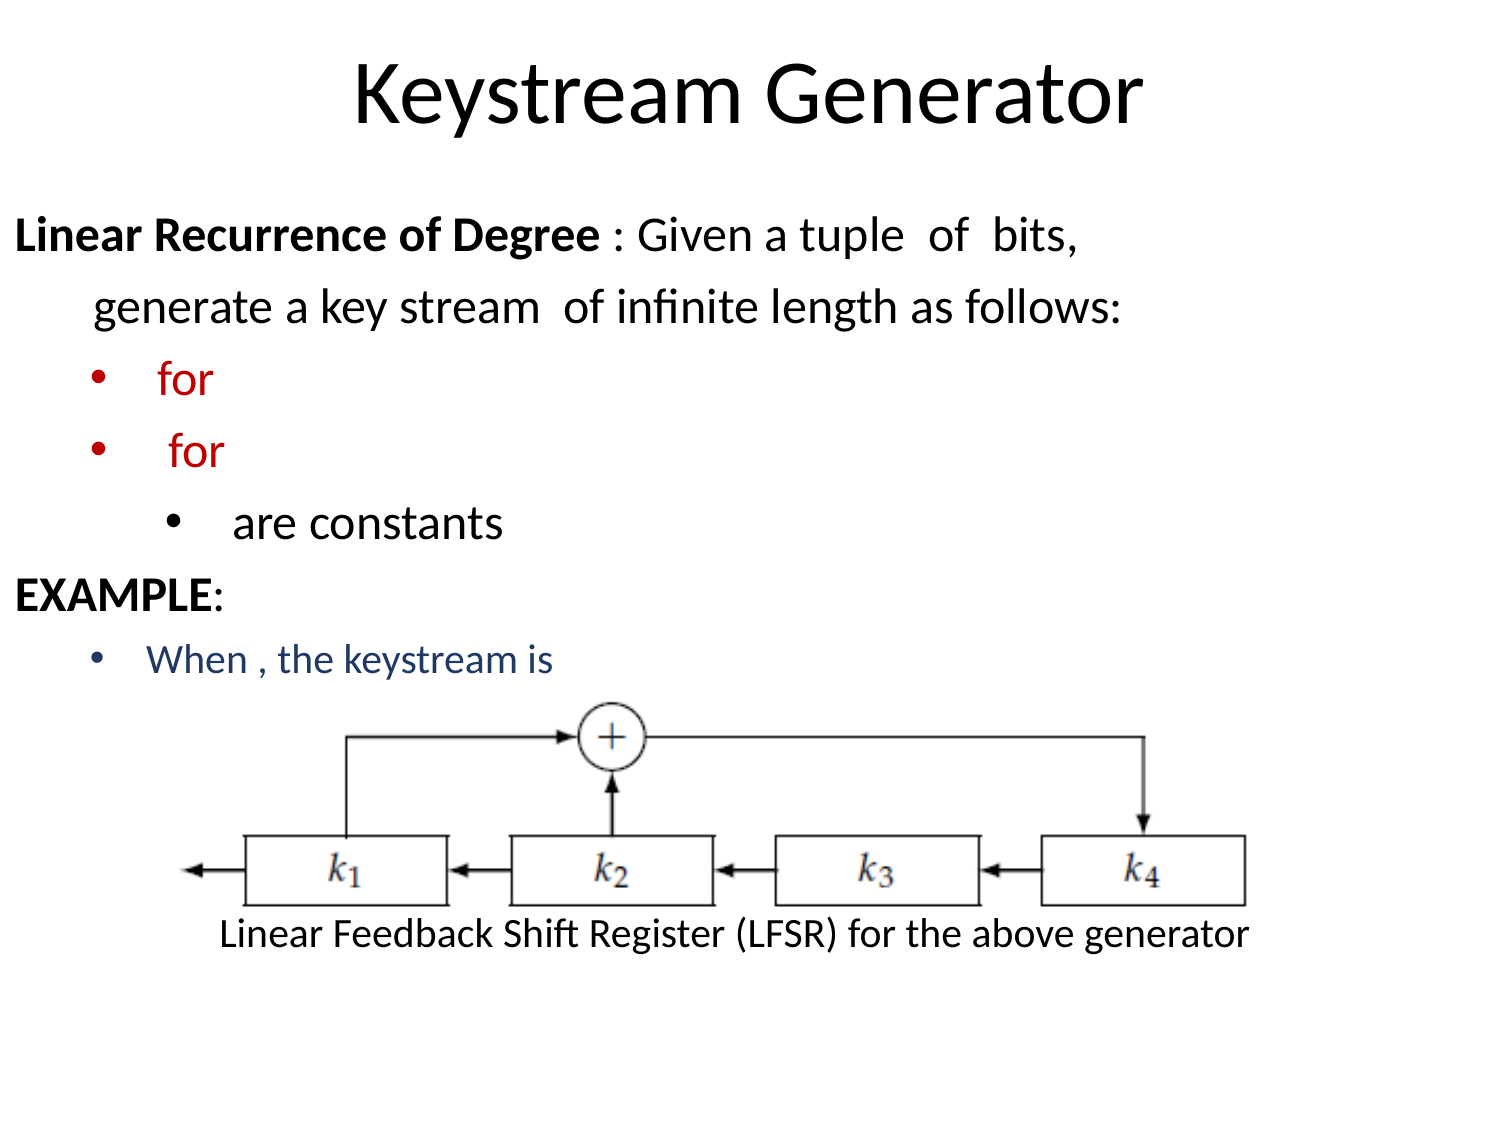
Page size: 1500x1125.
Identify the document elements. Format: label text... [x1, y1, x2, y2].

title Keystream Generator [0, 0, 1500, 188]
picture [151, 667, 1276, 966]
